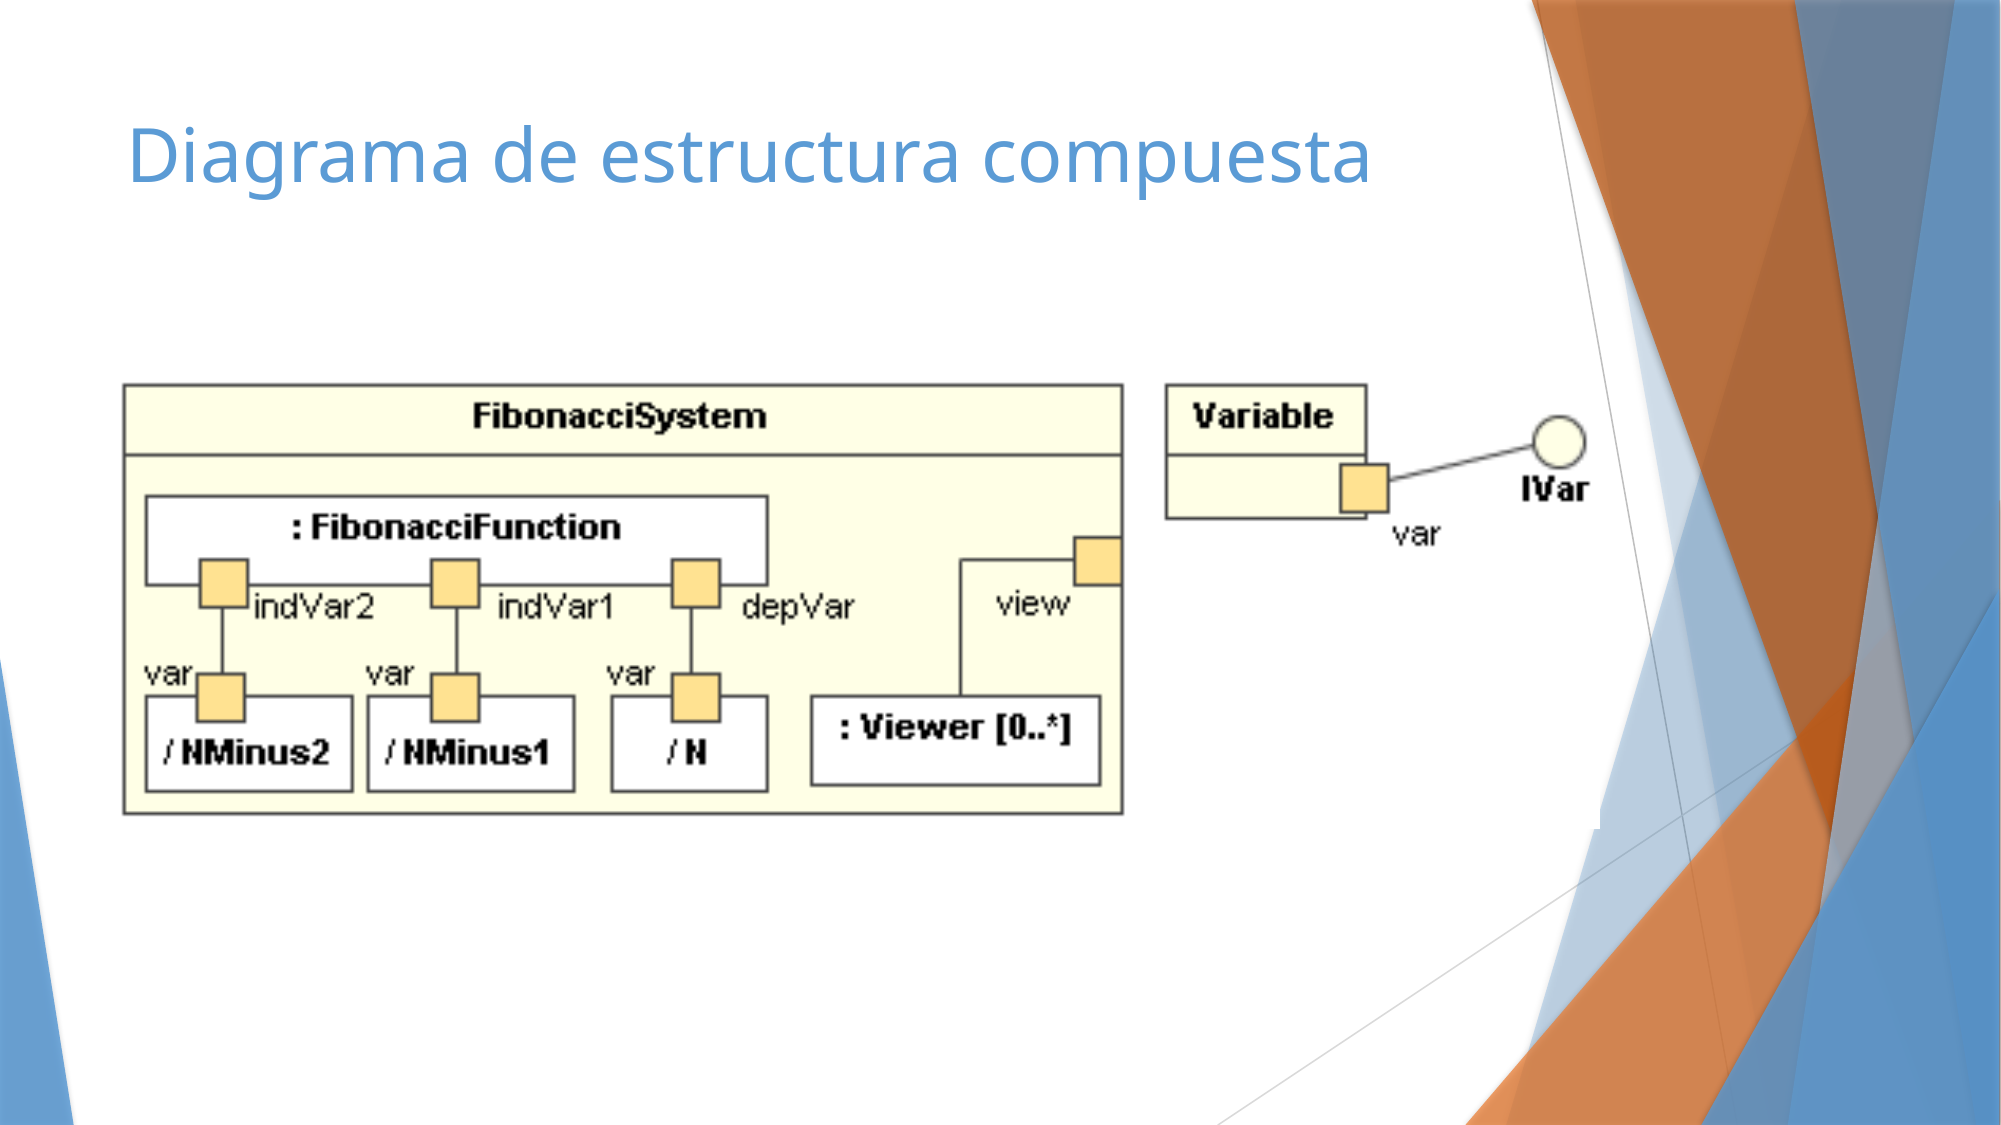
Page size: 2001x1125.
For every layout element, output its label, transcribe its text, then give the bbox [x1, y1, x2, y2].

title Diagrama de estructura compuesta [110, 99, 1522, 317]
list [110, 371, 1601, 829]
